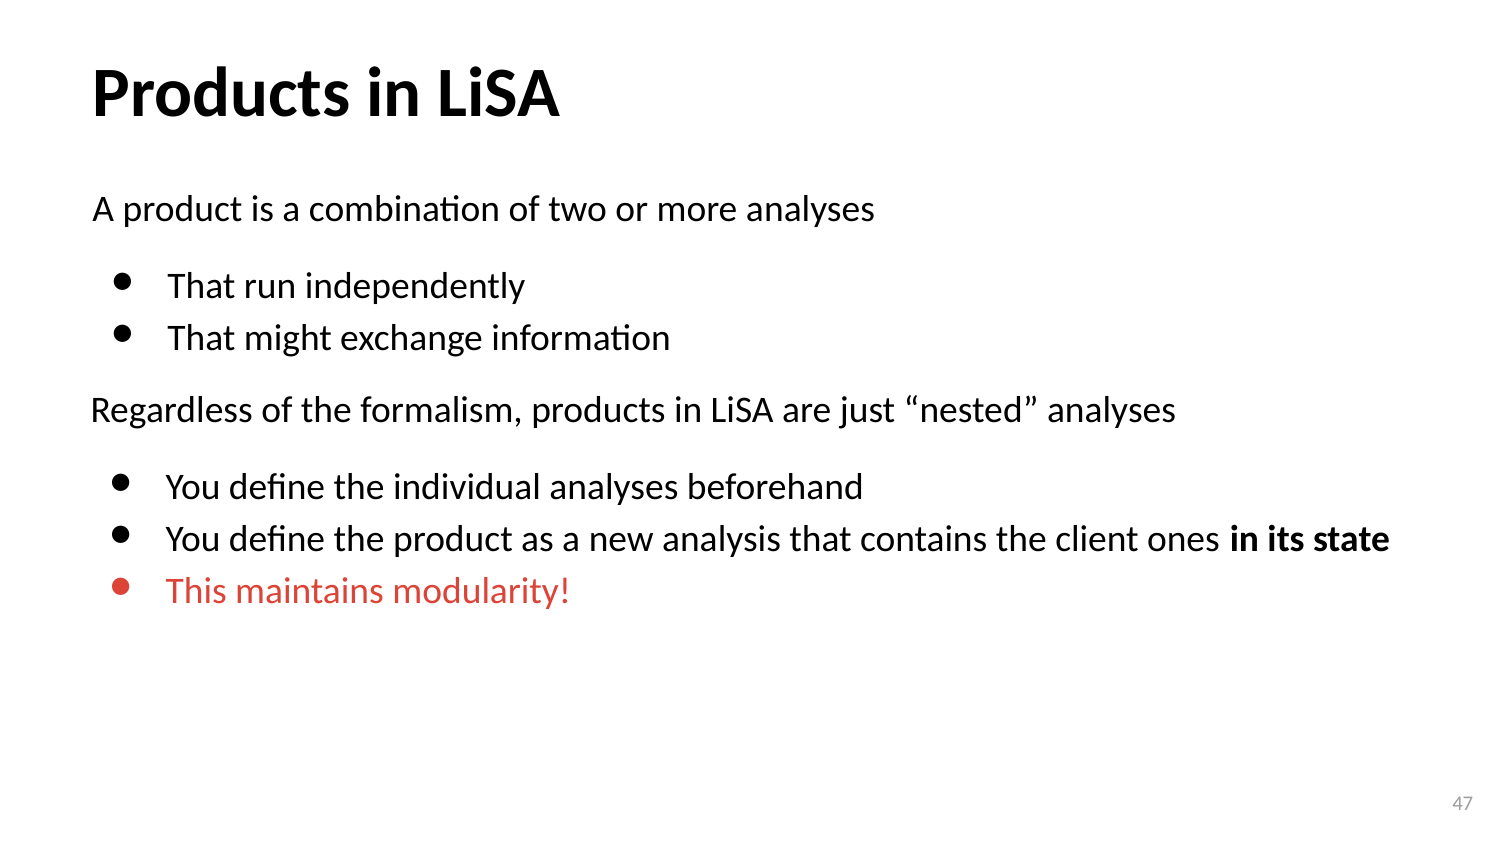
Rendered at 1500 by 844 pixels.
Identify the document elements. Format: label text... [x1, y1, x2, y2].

title Products in LiSA [77, 19, 1427, 146]
list Regardless of the formalism, products in LiSA are just “nested” analyses You define the individual analyses beforehand You define the product as a new analysis that contains the client ones in its state This maintains modularity! [75, 363, 1425, 702]
slide_number ‹#› [1398, 770, 1489, 835]
list A product is a combination of two or more analyses That run independently That might exchange information [77, 162, 1427, 364]
